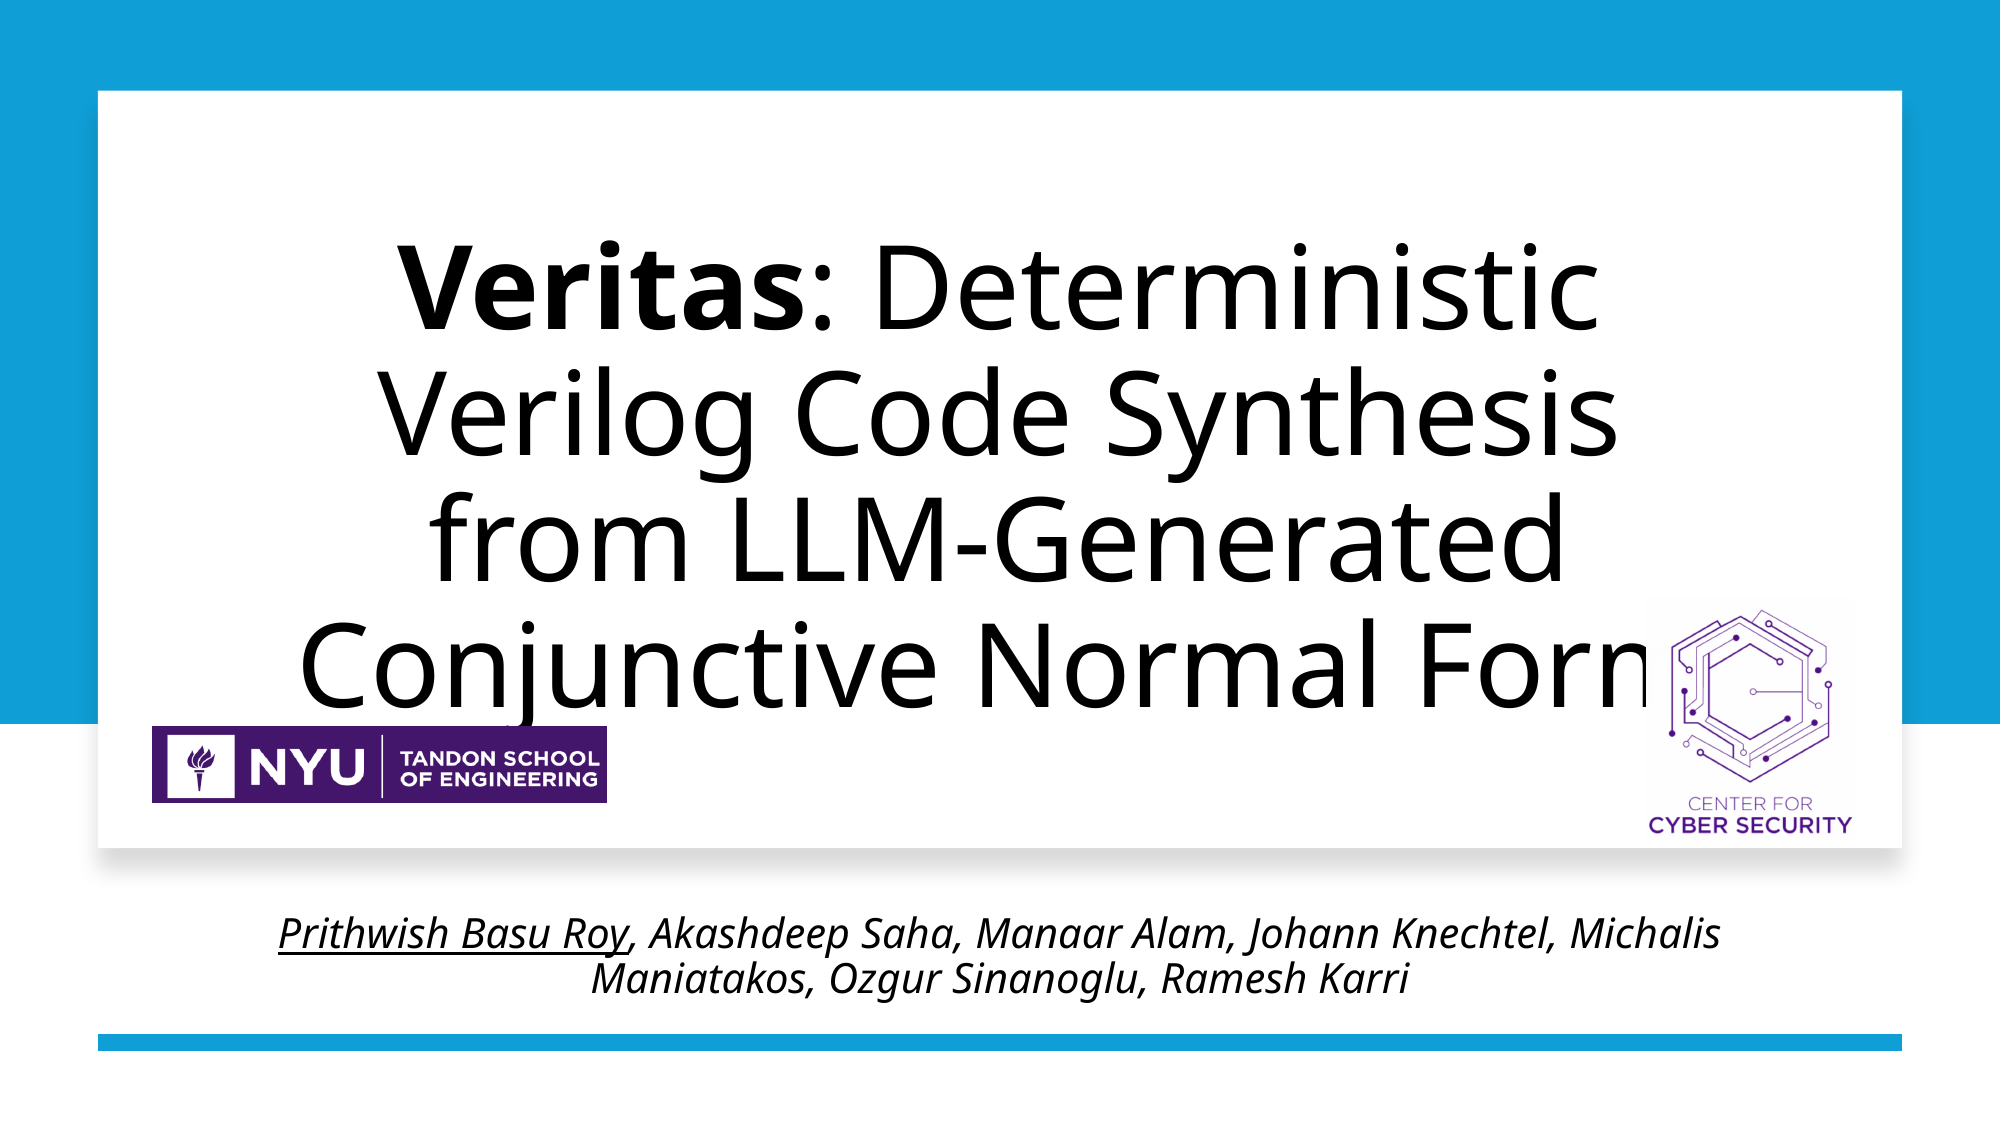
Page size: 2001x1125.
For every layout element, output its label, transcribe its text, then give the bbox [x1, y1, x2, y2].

picture [151, 725, 608, 804]
text_box [0, 0, 2000, 725]
text_box [96, 89, 1904, 850]
title Veritas: Deterministic Verilog Code Synthesis from LLM-Generated Conjunctive Normal Form [249, 212, 1750, 750]
text_box [0, 725, 2000, 1125]
picture [1646, 596, 1854, 841]
subtitle Prithwish Basu Roy, Akashdeep Saha, Manaar Alam, Johann Knechtel, Michalis Maniatakos, Ozgur Sinanoglu, Ramesh Karri [249, 904, 1750, 1012]
